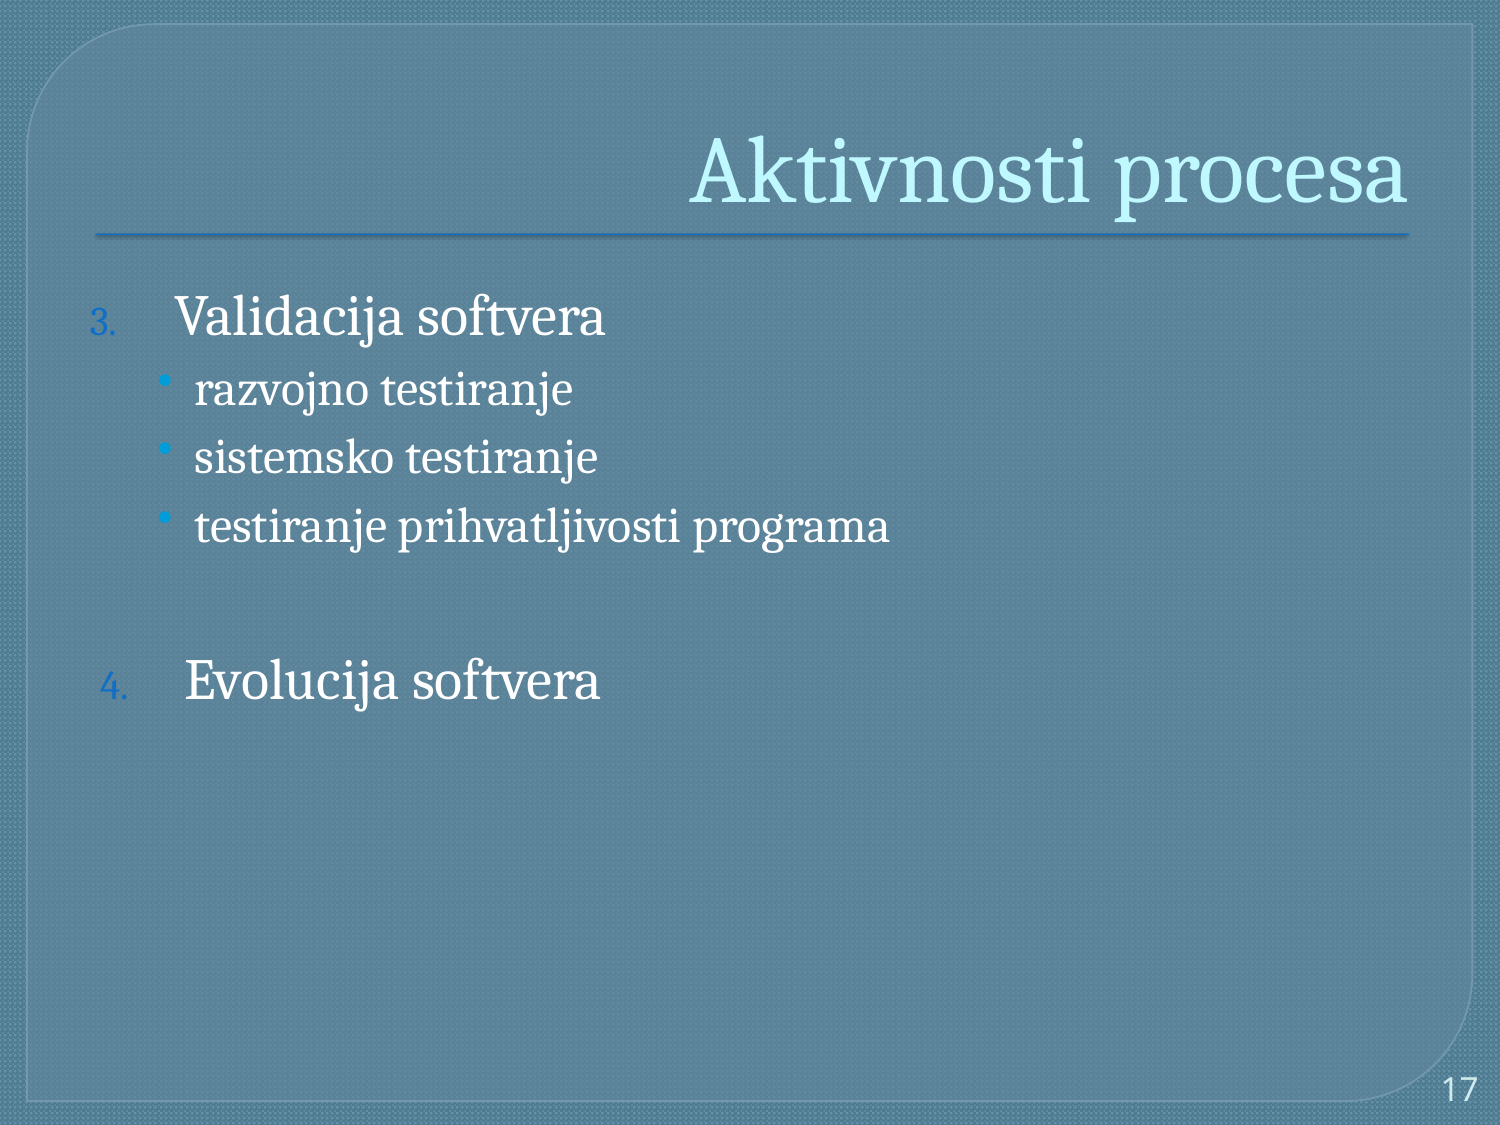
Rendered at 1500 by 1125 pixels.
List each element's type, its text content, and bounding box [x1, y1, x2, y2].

title Aktivnosti procesa [75, 41, 1425, 230]
list Validacija softvera razvojno testiranje sistemsko testiranje testiranje prihvatljivosti programa Evolucija softvera [75, 270, 1425, 1013]
slide_number 17 [1417, 1068, 1494, 1114]
